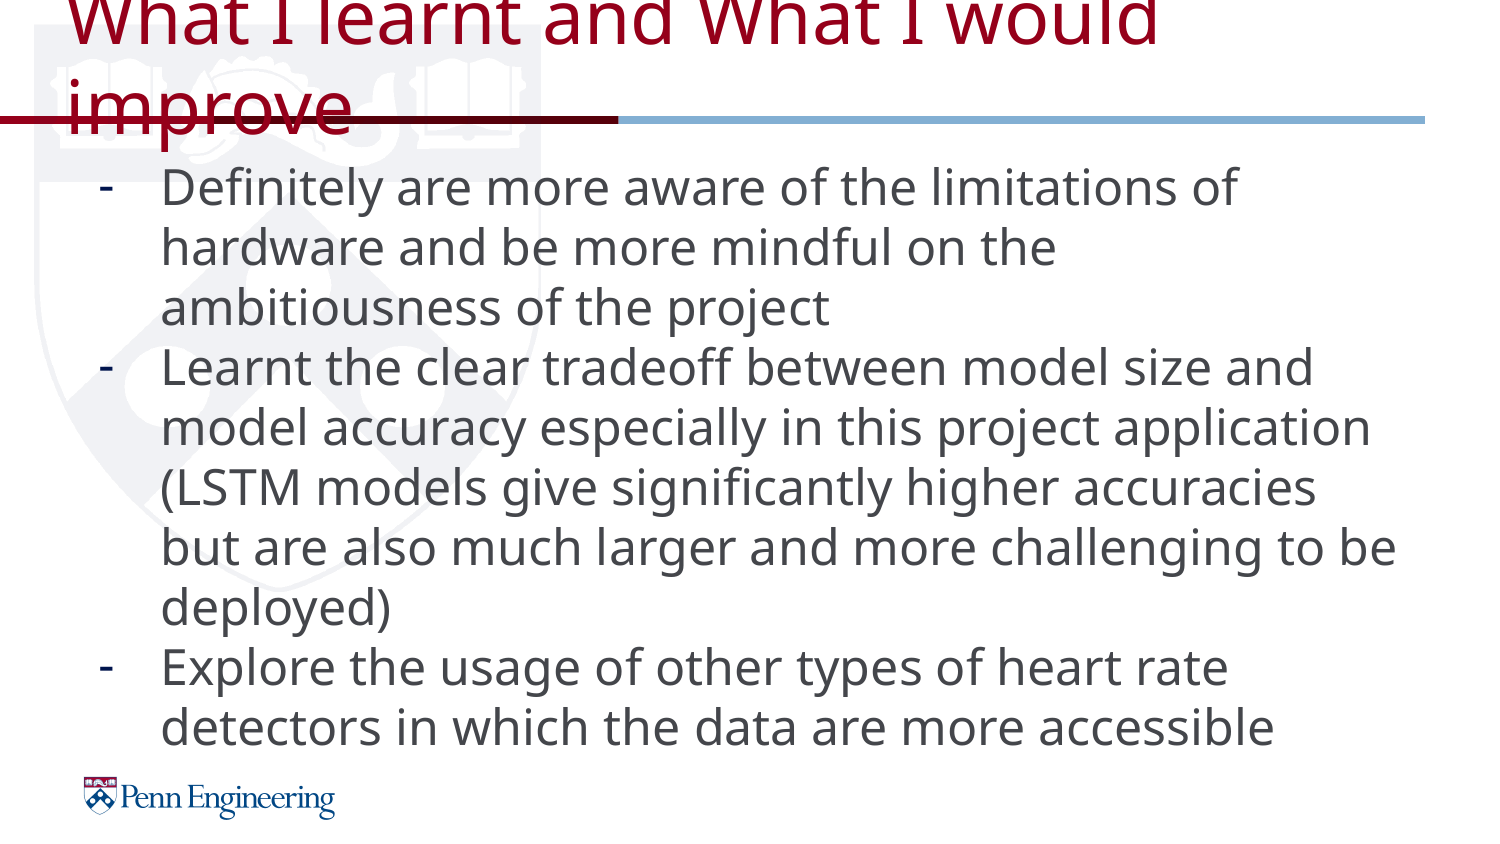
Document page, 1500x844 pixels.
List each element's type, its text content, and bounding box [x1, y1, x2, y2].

picture [75, 770, 343, 823]
title What I learnt and What I would improve [50, 2, 1401, 117]
list Definitely are more aware of the limitations of hardware and be more mindful on the ambitiousness of the project Learnt the clear tradeoff between model size and model accuracy especially in this project application (LSTM models give significantly higher accuracies but are also much larger and more challenging to be deployed) Explore the usage of other types of heart rate detectors in which the data are more accessible [70, 148, 1421, 754]
